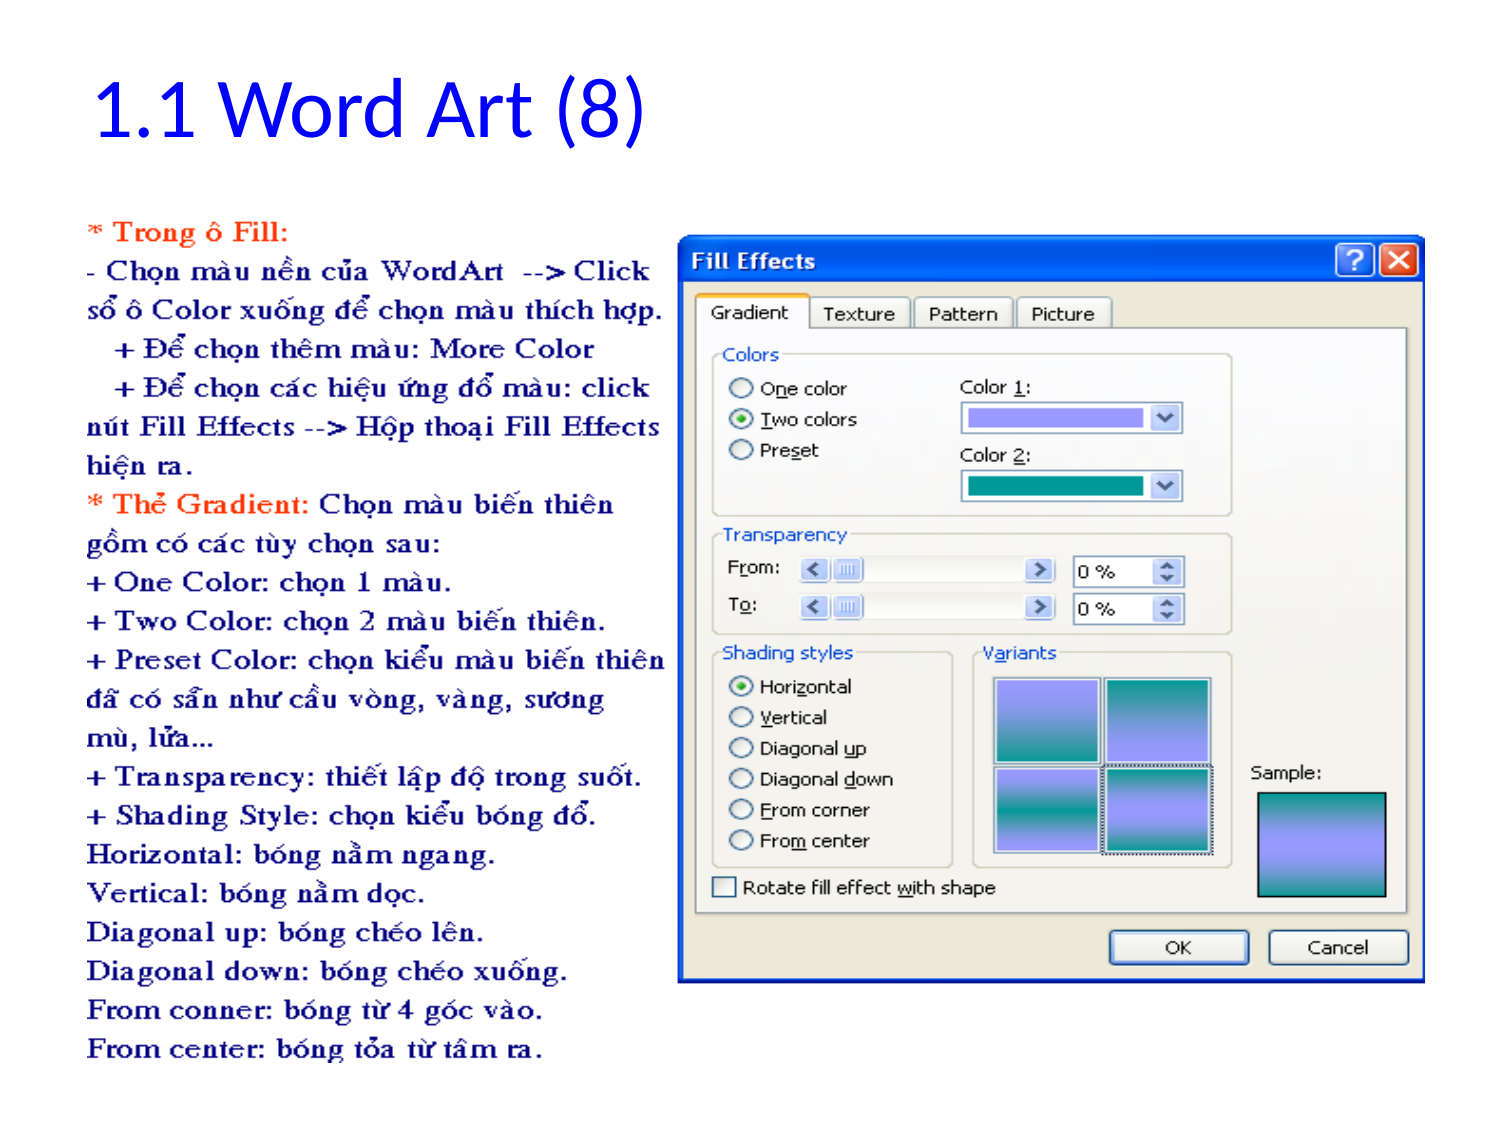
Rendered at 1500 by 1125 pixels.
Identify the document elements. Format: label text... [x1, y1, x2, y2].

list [87, 214, 1426, 1063]
title 1.1 Word Art (8) [75, 45, 1425, 163]
